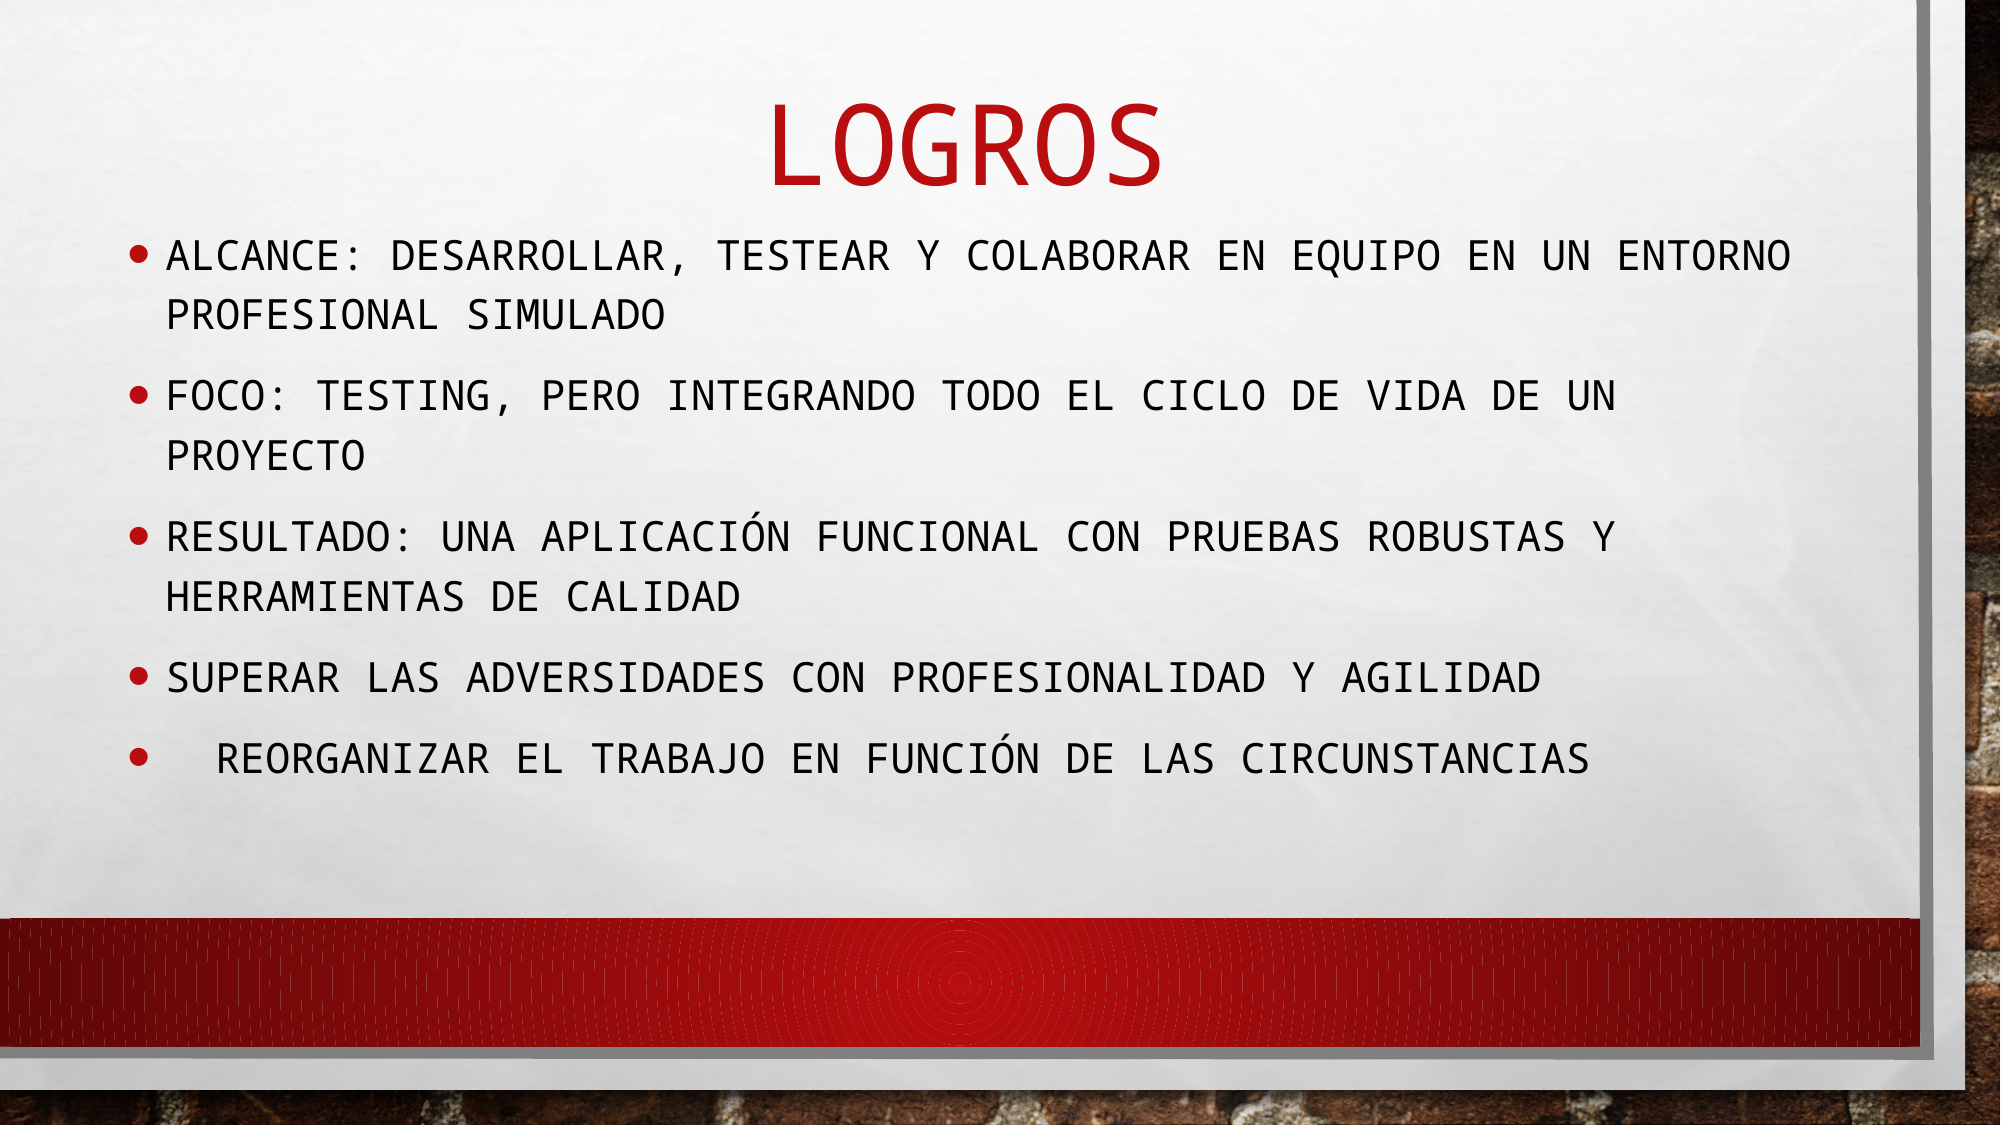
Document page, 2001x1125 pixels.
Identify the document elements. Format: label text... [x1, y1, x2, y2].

title LOGROS [112, 54, 1818, 244]
picture [0, 0, 2001, 1125]
list ALCANCE: DESARROLLAR, TESTEAR Y COLABORAR EN EQUIPO EN UN ENTORNO PROFESIONAL SIMULADO FOCO: TESTING, PERO INTEGRANDO TODO EL CICLO DE VIDA DE UN PROYECTO RESULTADO: UNA APLICACIÓN FUNCIONAL CON PRUEBAS ROBUSTAS Y HERRAMIENTAS DE CALIDAD SUPERAR LAS ADVERSIDADES CON PROFESIONALIDAD y agilidad REORGANIZAR EL TRABAJO EN FUNCIÓN DE LAS CIRCUNSTANCIAS [112, 268, 1818, 812]
picture [0, 0, 1919, 918]
